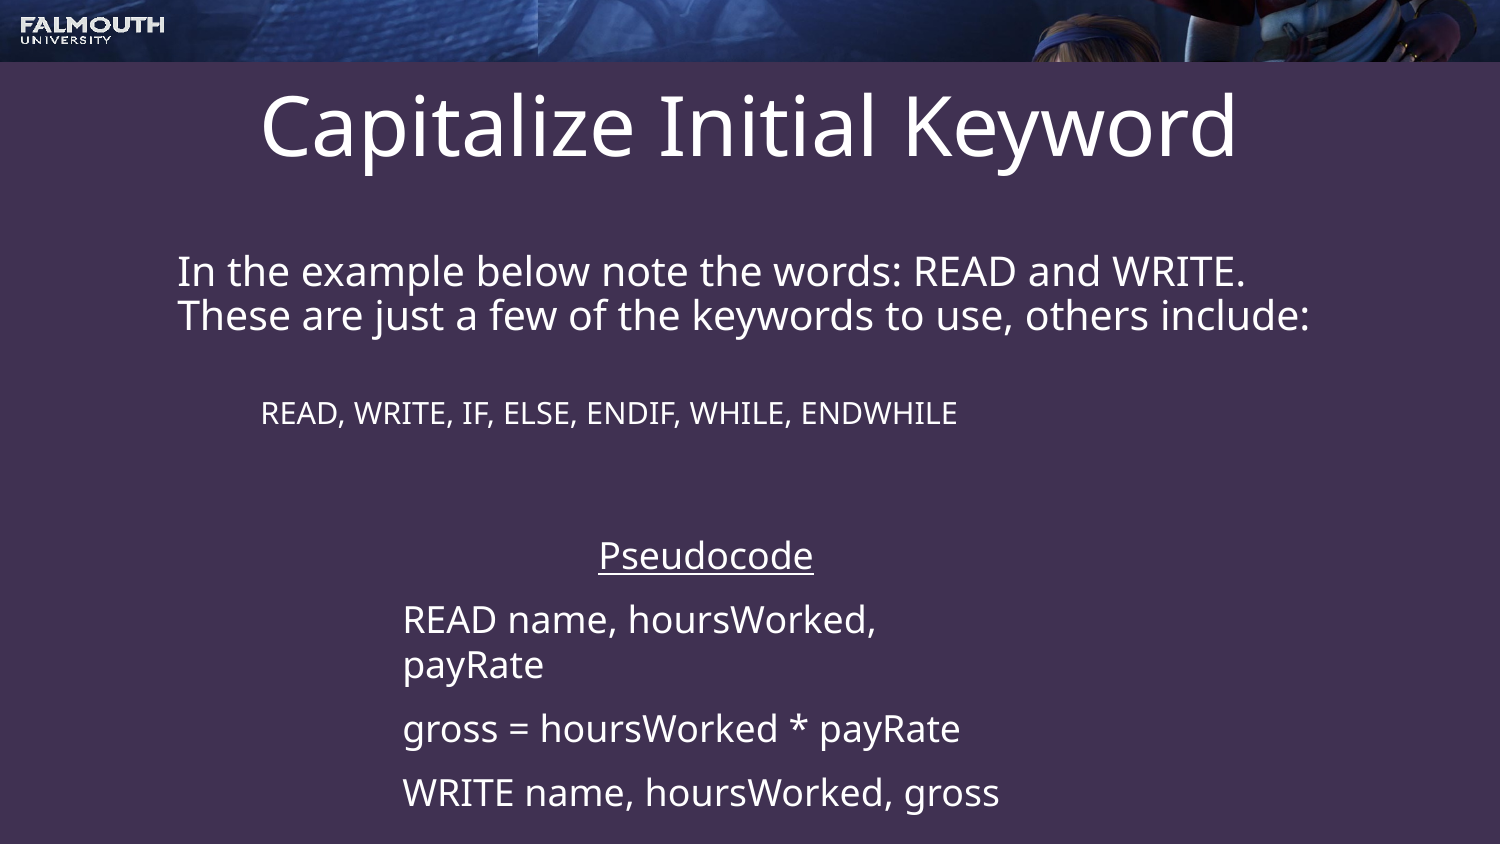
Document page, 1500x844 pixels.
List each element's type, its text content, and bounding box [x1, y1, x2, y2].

title Capitalize Initial Keyword [75, 52, 1425, 194]
list In the example below note the words: READ and WRITE. These are just a few of the keywords to use, others include: READ, WRITE, IF, ELSE, ENDIF, WHILE, ENDWHILE [112, 243, 1388, 469]
text_box Pseudocode READ name, hoursWorked, payRate gross = hoursWorked * payRate WRITE name, hoursWorked, gross [387, 524, 1025, 821]
picture [0, 0, 1500, 62]
